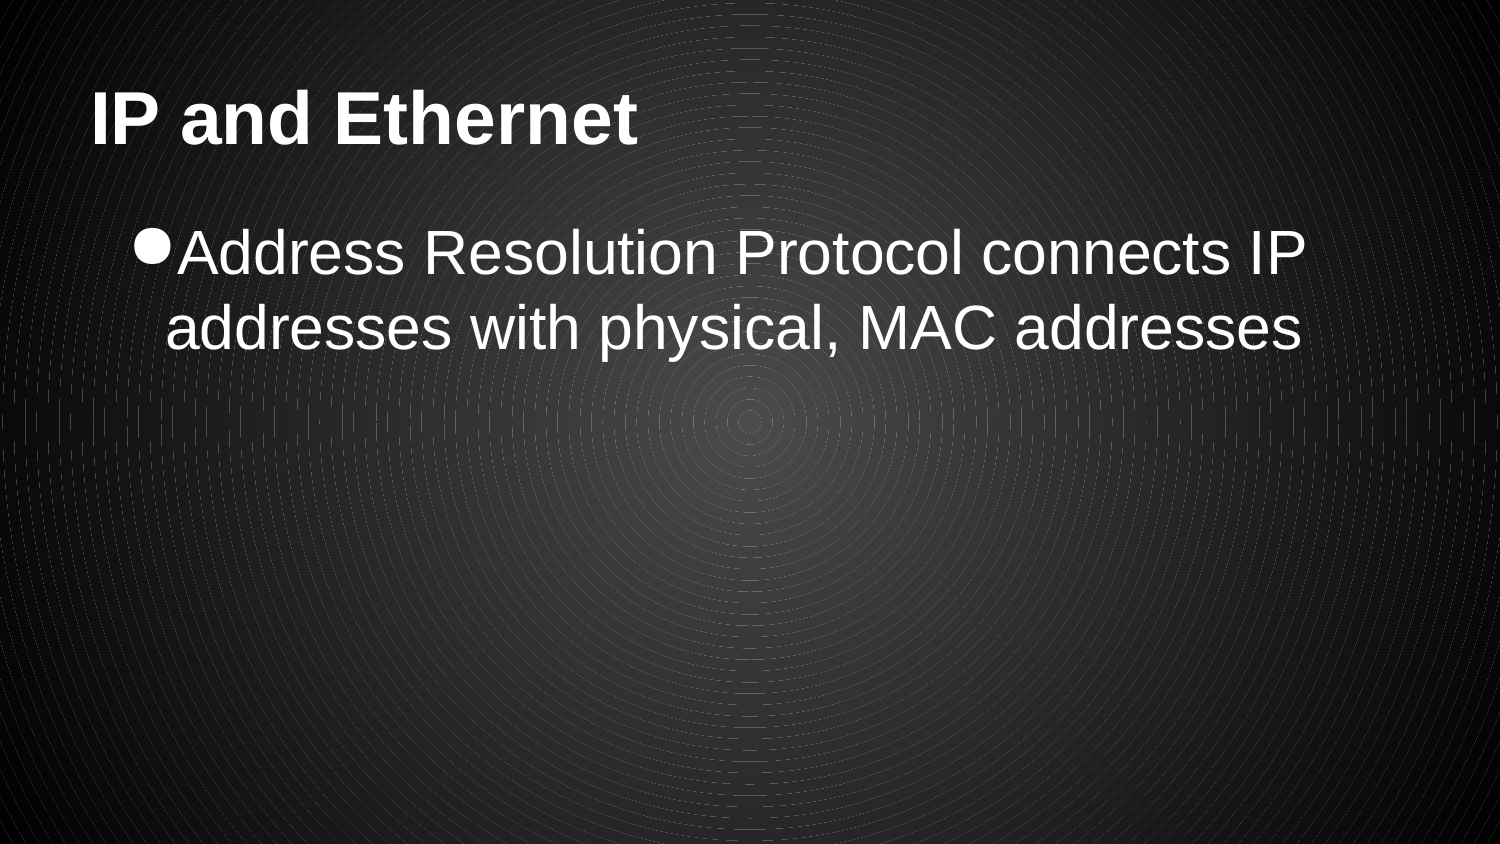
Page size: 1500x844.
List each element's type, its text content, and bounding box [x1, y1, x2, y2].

title IP and Ethernet [75, 33, 1425, 175]
list Address Resolution Protocol connects IP addresses with physical, MAC addresses [75, 196, 1425, 808]
